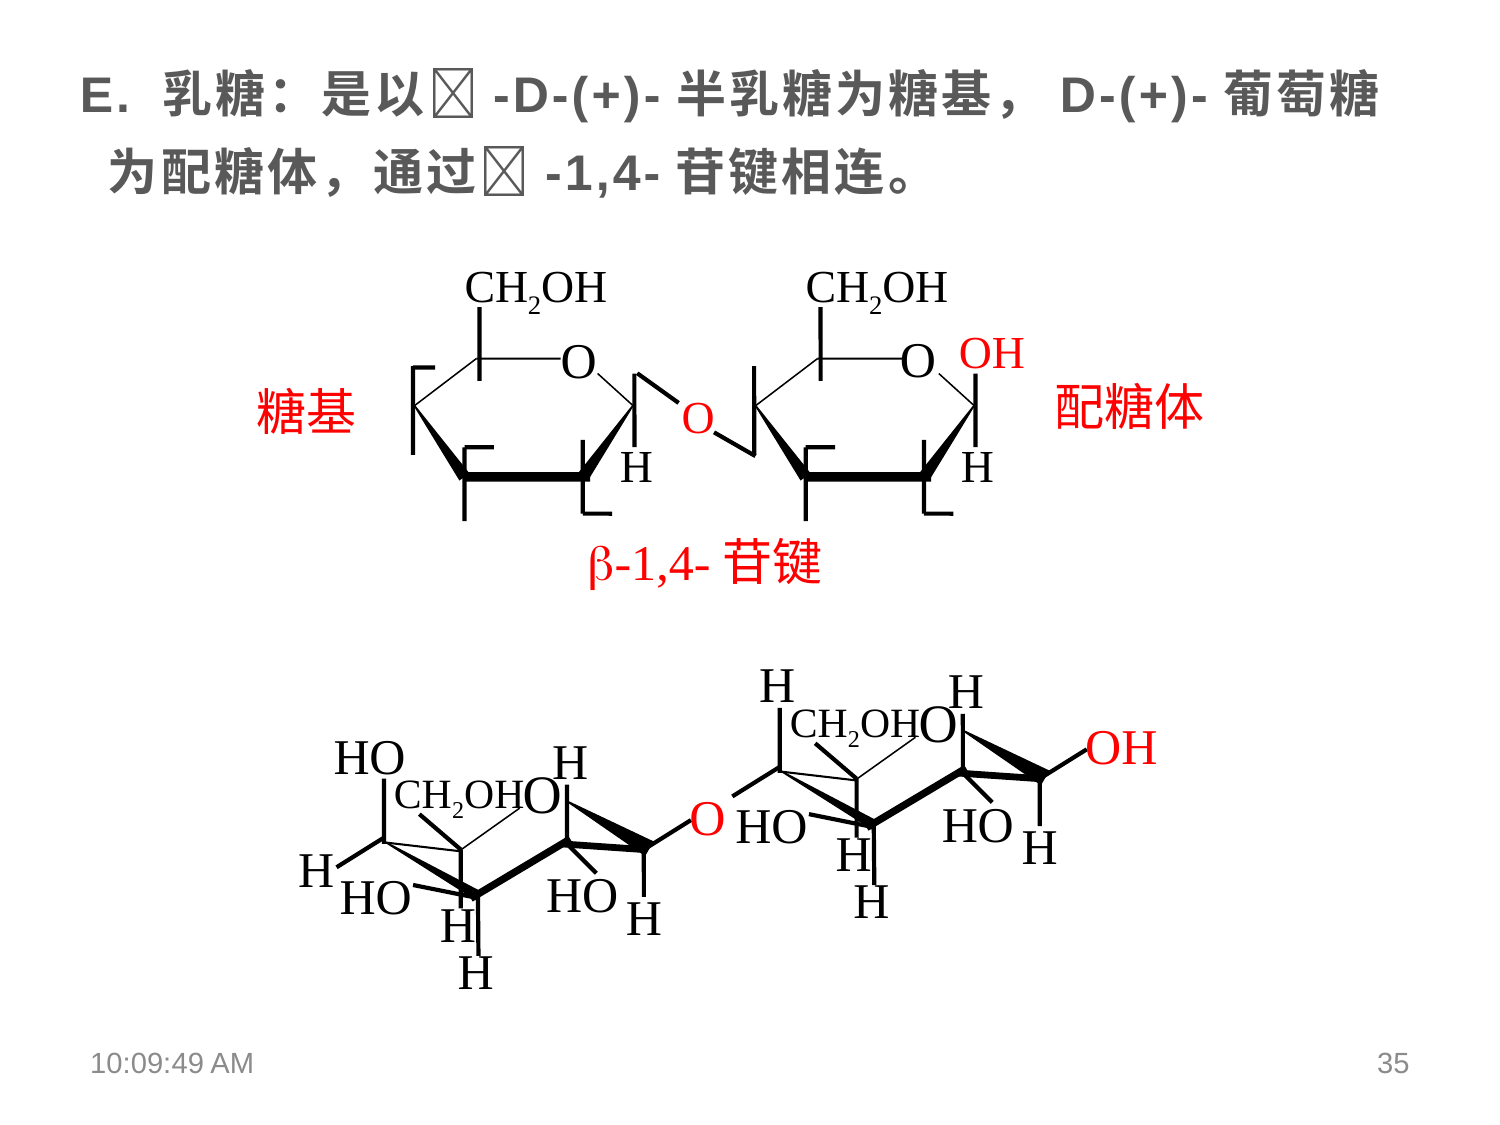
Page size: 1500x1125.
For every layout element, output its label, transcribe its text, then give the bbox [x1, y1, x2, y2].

text_box 配糖体 [1051, 379, 1229, 442]
text_box 糖基 [241, 385, 396, 448]
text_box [412, 255, 1051, 522]
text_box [283, 656, 1183, 1008]
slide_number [75, 1035, 408, 1088]
list E. 乳糖：是以-D-(+)-半乳糖为糖基，D-(+)-葡萄糖为配糖体，通过-1,4-苷键相连。 [64, 36, 1415, 208]
slide_number 35 [1092, 1035, 1425, 1088]
text_box -1,4-苷键 [572, 534, 856, 598]
